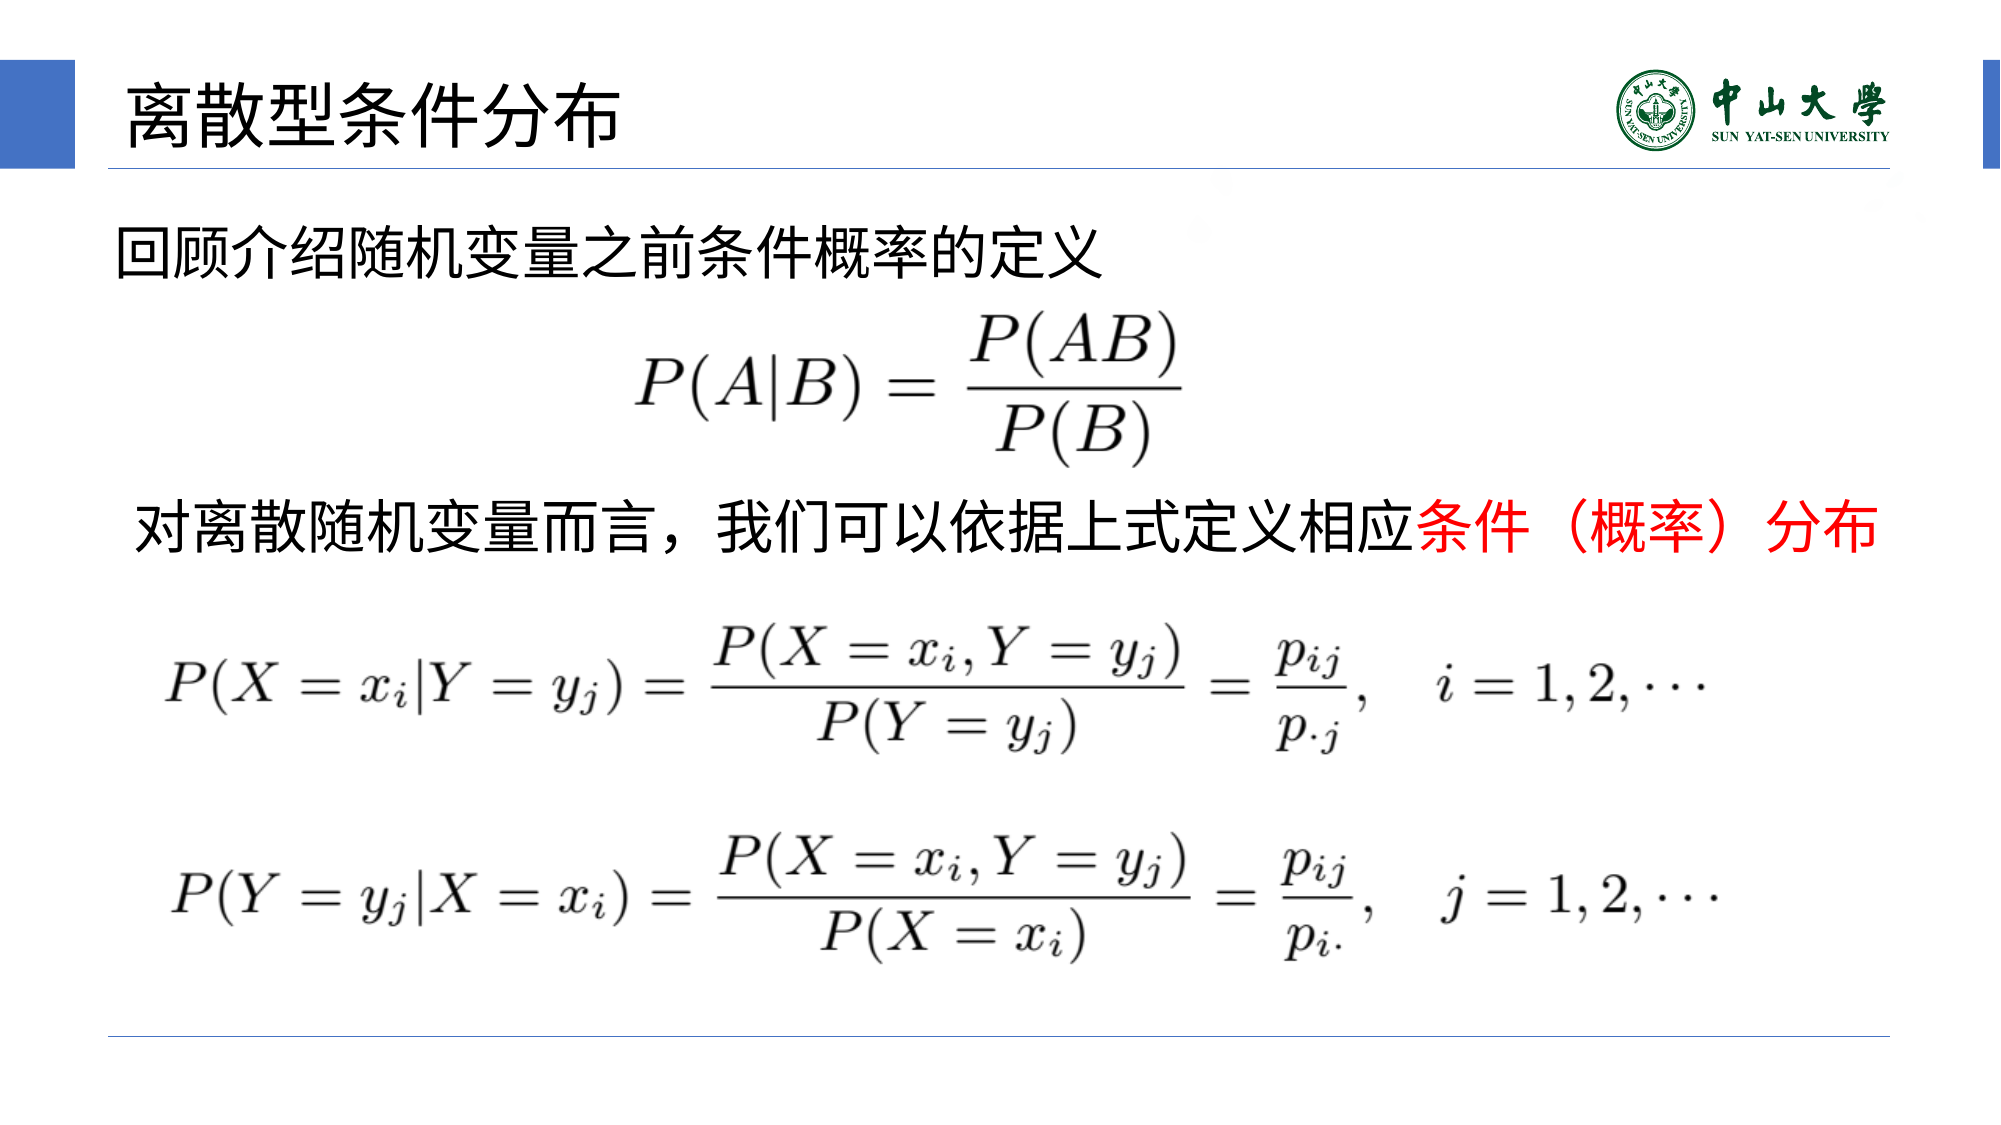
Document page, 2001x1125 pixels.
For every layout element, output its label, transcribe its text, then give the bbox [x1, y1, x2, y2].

picture [164, 796, 1749, 991]
title 离散型条件分布 [108, 59, 1614, 169]
text_box 对离散随机变量而言，我们可以依据上式定义相应条件（概率）分布 [118, 482, 1896, 568]
picture [593, 294, 1215, 475]
picture [151, 576, 1724, 789]
text_box 回顾介绍随机变量之前条件概率的定义 [99, 209, 1120, 294]
